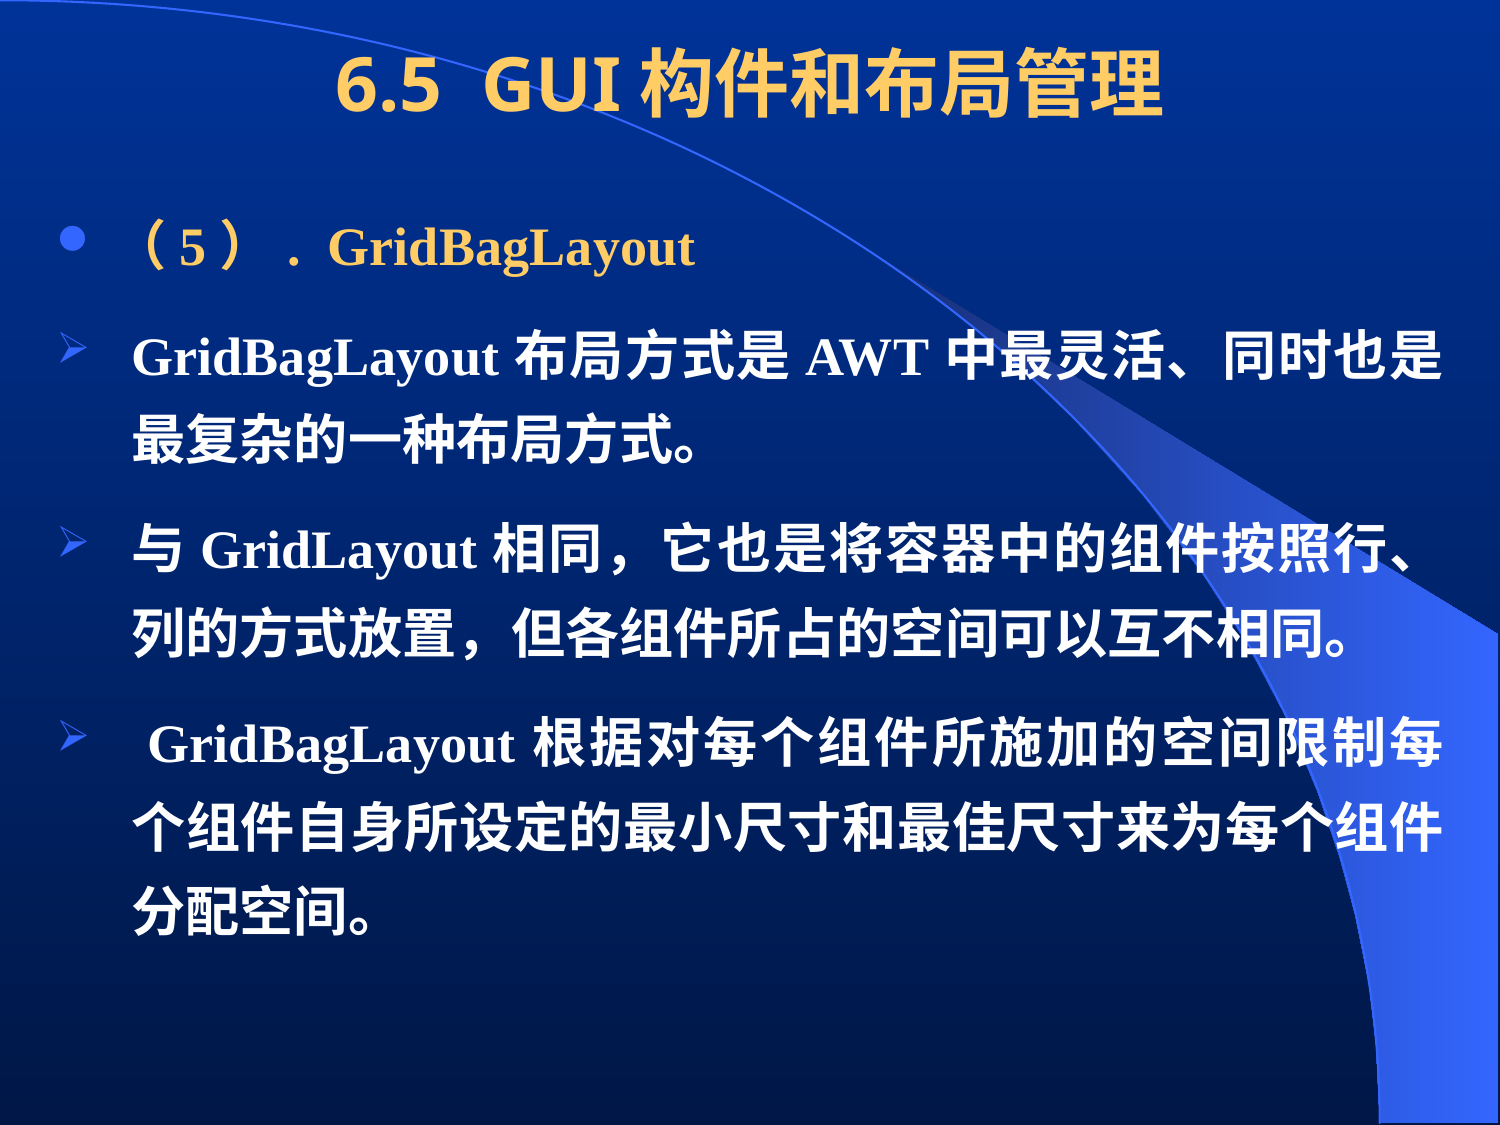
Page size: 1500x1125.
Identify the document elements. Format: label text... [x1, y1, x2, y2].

list （5）. GridBagLayout GridBagLayout布局方式是AWT中最灵活、同时也是最复杂的一种布局方式。 与GridLayout相同，它也是将容器中的组件按照行、列的方式放置，但各组件所占的空间可以互不相同。 GridBagLayout根据对每个组件所施加的空间限制每个组件自身所设定的最小尺寸和最佳尺寸来为每个组件分配空间。 [41, 184, 1459, 1083]
title 6.5 GUI构件和布局管理 [112, 24, 1388, 138]
